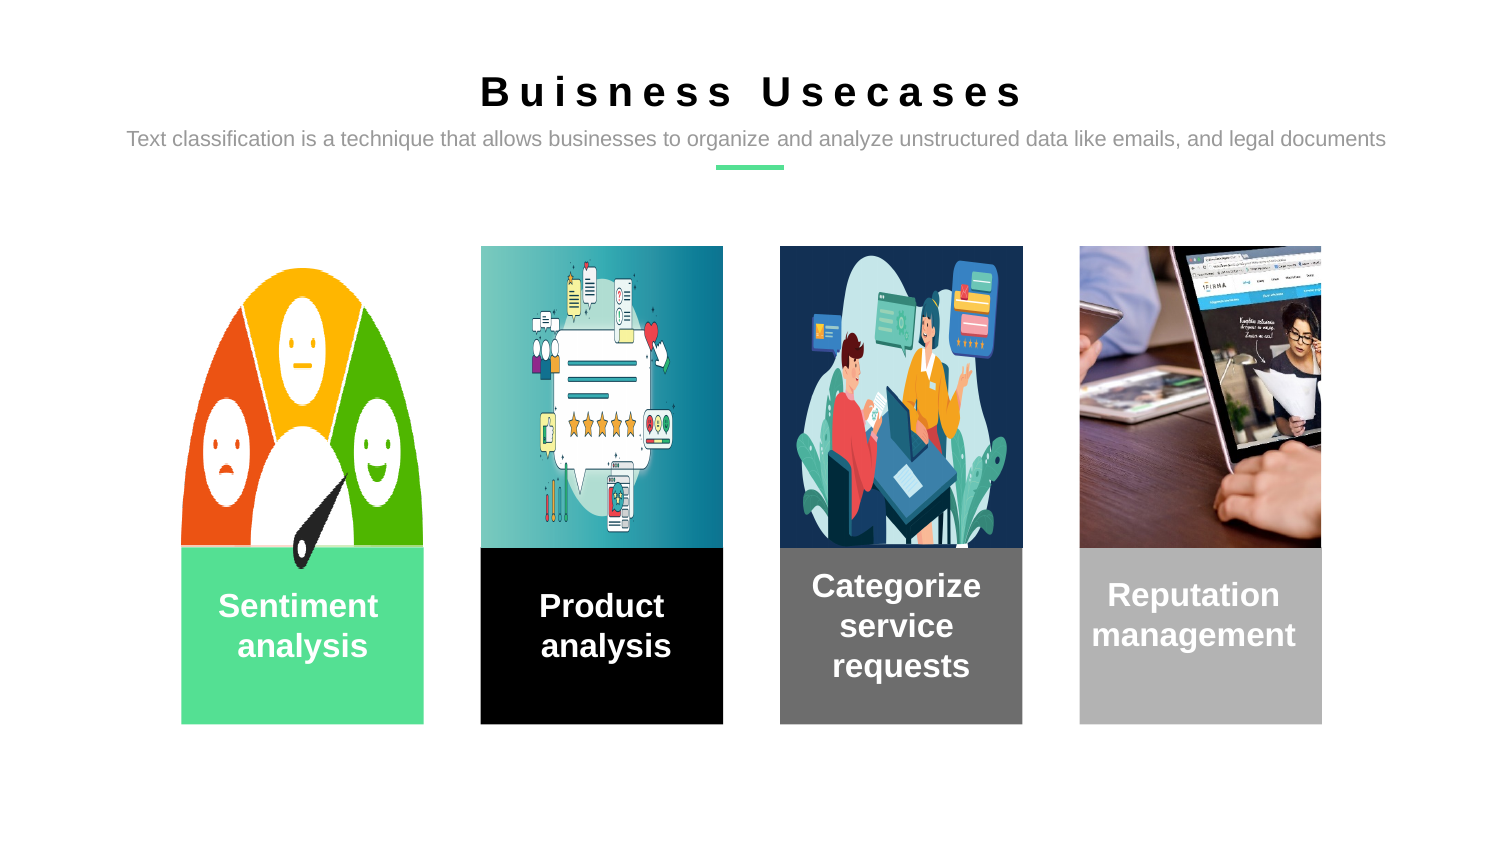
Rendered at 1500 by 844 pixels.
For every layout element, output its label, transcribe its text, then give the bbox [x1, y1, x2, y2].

text_box [1078, 546, 1323, 725]
picture [181, 268, 423, 569]
text_box Buisness Usecases [464, 66, 1036, 122]
picture [481, 246, 711, 548]
text_box Text classification is a technique that allows businesses to organize and analyze unstructured data like emails, and legal documents [95, 122, 1418, 188]
text_box [779, 546, 1024, 725]
picture [1079, 246, 1322, 548]
text_box Sentiment analysis [203, 577, 403, 672]
text_box Product analysis [516, 577, 687, 672]
text_box [480, 546, 724, 725]
text_box [180, 546, 425, 725]
text_box Categorize service requests [796, 557, 1006, 692]
text_box Reputation management [1085, 556, 1312, 711]
picture [714, 246, 1023, 548]
